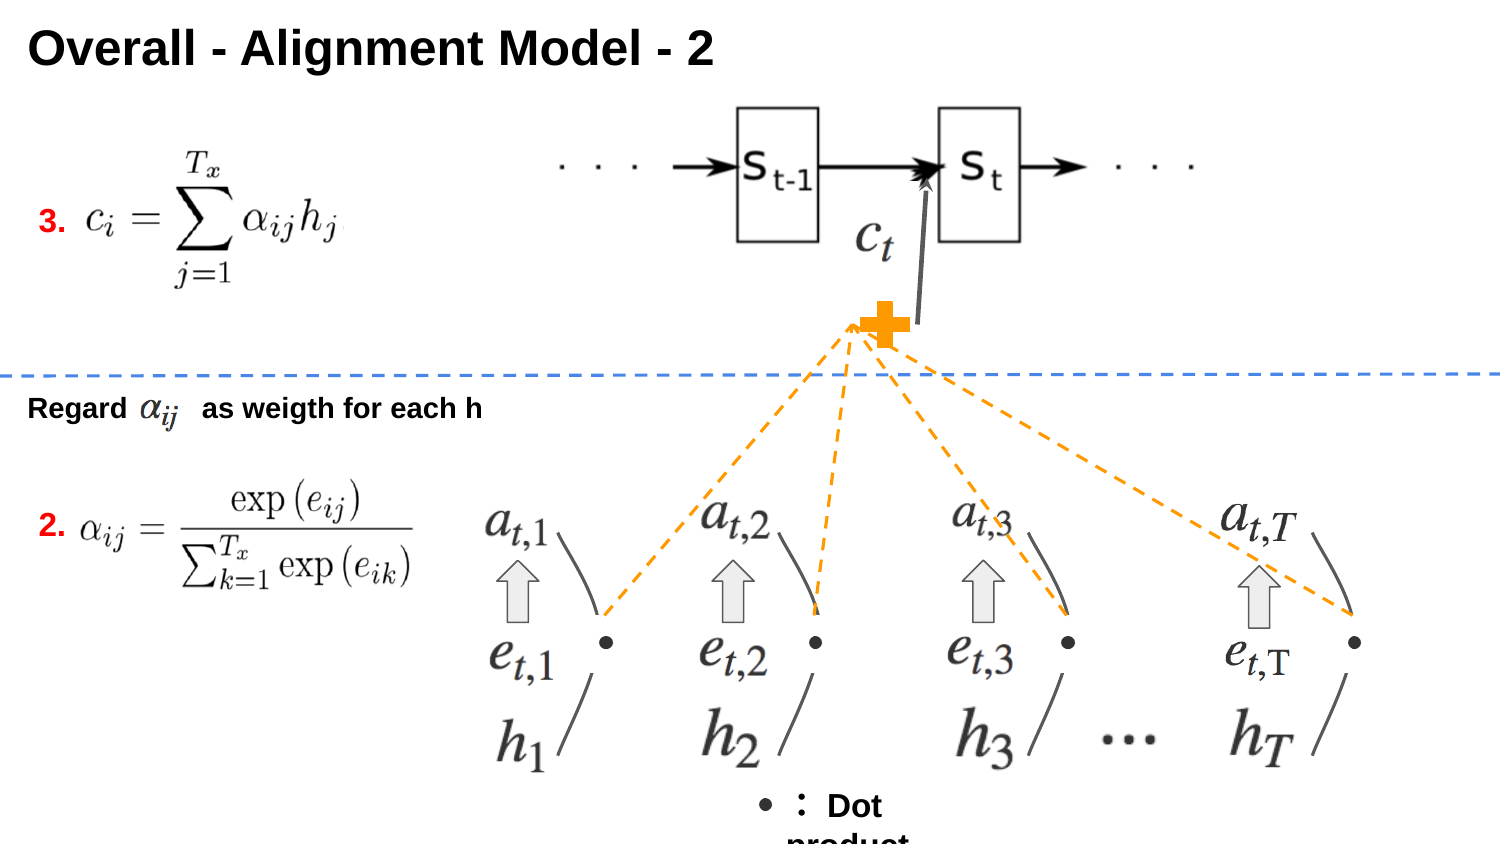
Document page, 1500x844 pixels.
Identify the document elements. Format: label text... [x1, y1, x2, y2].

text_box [23, 463, 419, 605]
text_box Overall - Alignment Model - 2 [12, 0, 741, 88]
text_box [0, 373, 459, 377]
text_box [731, 802, 1029, 844]
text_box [464, 98, 1386, 793]
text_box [1391, 373, 1500, 377]
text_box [23, 129, 345, 303]
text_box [12, 385, 459, 450]
